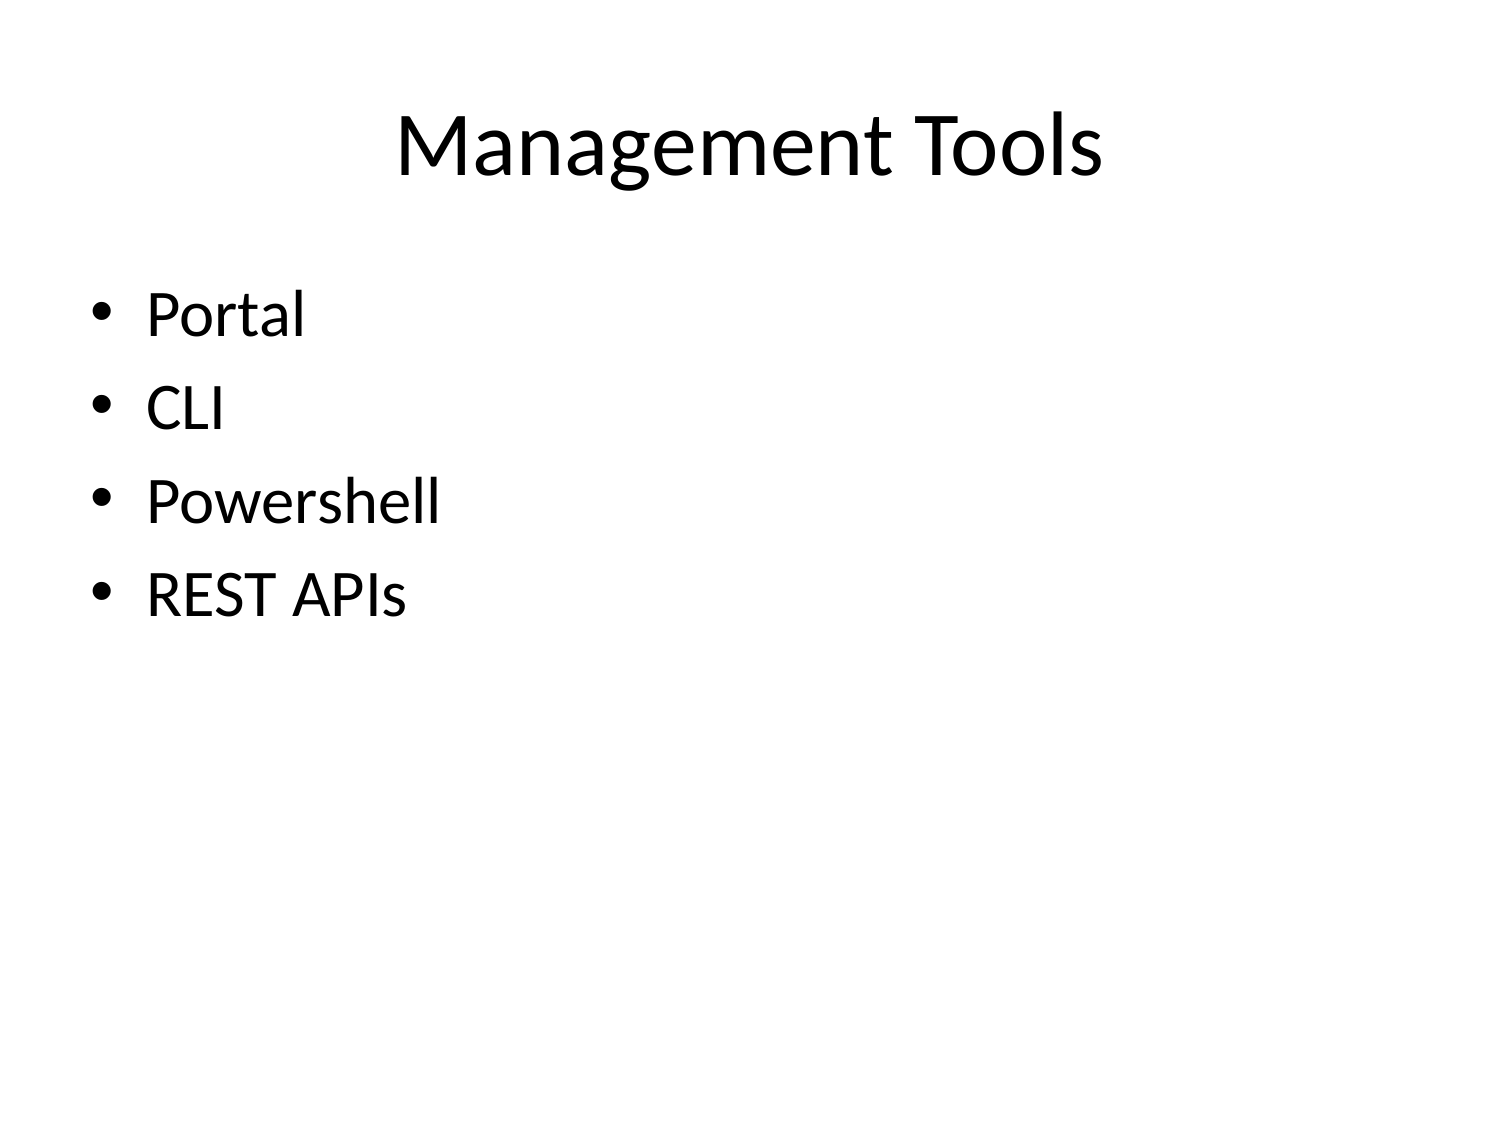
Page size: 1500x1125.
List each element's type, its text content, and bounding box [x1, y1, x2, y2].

title Management Tools [75, 45, 1425, 233]
list Portal CLI Powershell REST APIs [75, 262, 1425, 1005]
